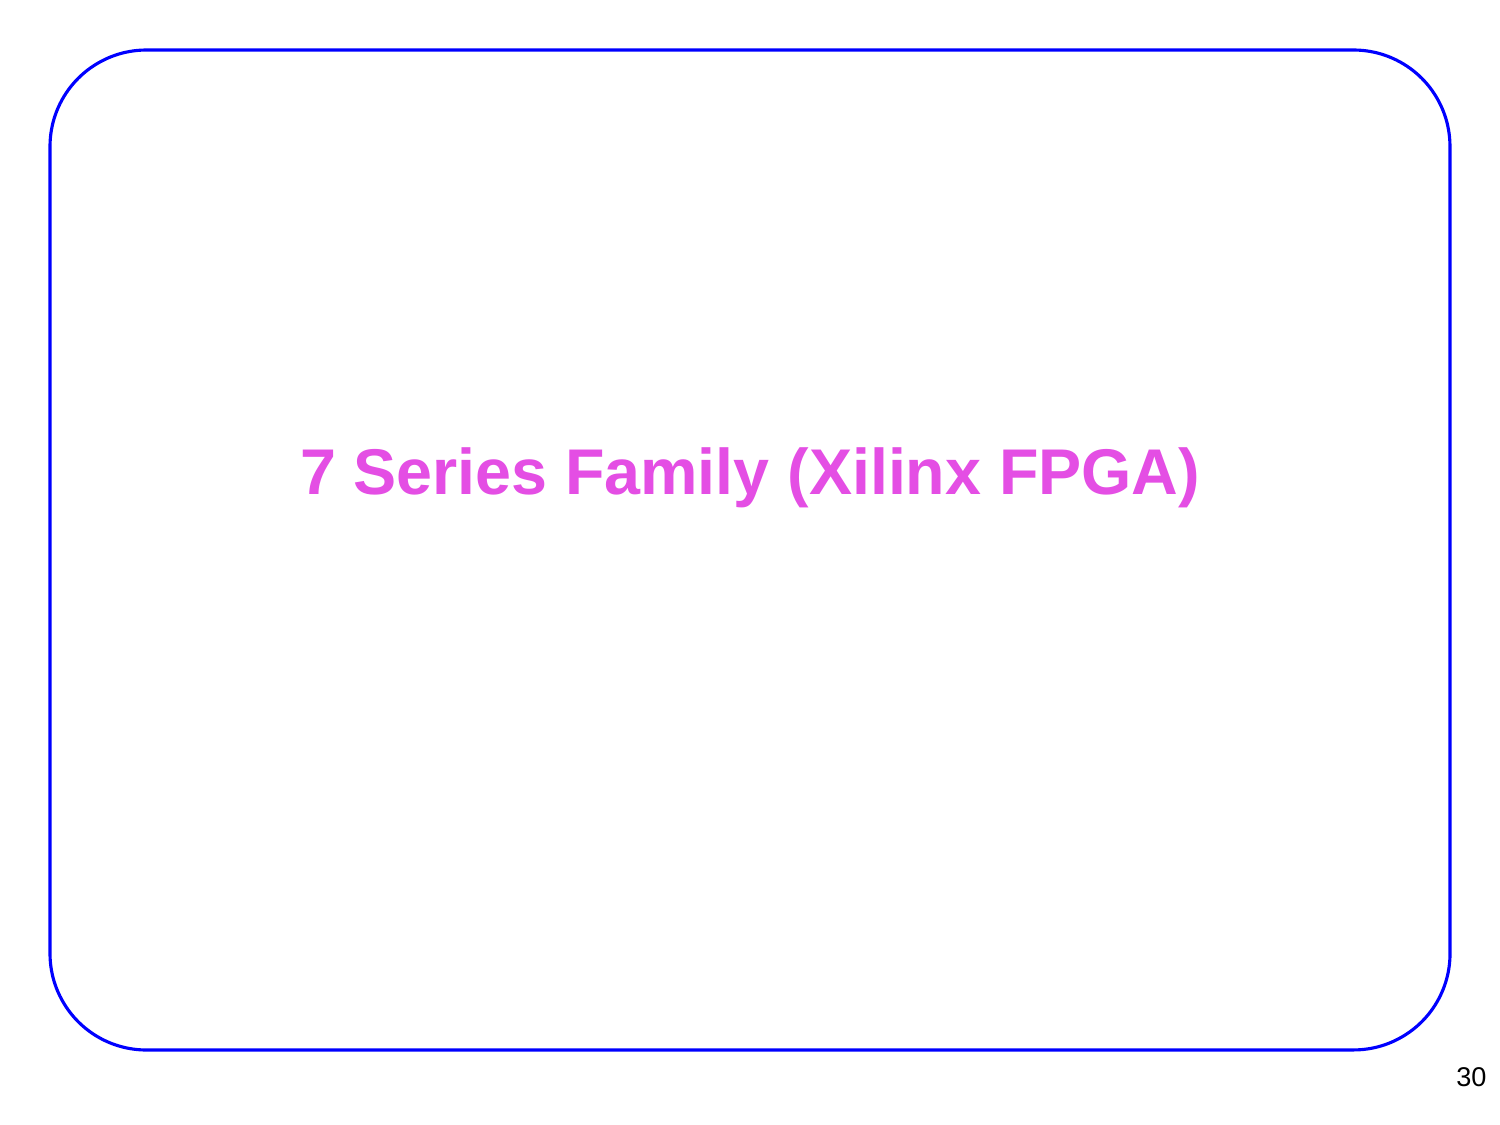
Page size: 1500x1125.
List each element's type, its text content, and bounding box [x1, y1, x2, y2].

slide_number 30 [1408, 1047, 1500, 1104]
title 7 Series Family (Xilinx FPGA) [113, 374, 1387, 563]
